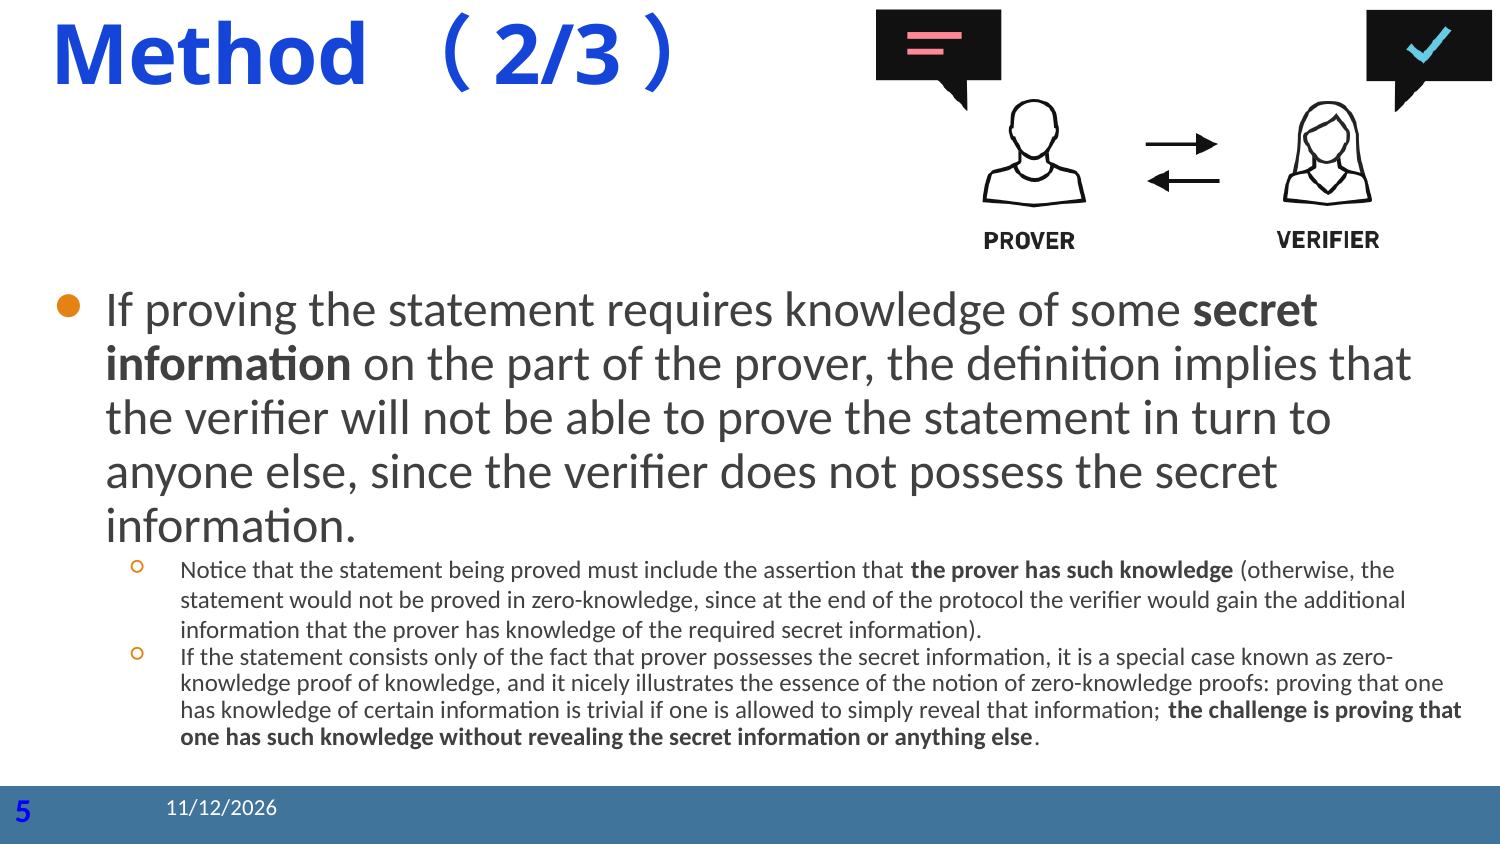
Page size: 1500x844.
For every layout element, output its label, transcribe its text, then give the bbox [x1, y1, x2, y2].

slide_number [150, 783, 455, 829]
picture [867, 0, 1500, 255]
title The Method（2/3） [35, 12, 774, 117]
list If proving the statement requires knowledge of some secret information on the part of the prover, the definition implies that the verifier will not be able to prove the statement in turn to anyone else, since the verifier does not possess the secret information. Notice that the statement being proved must include the assertion that the prover has such knowledge (otherwise, the statement would not be proved in zero-knowledge, since at the end of the protocol the verifier would gain the additional information that the prover has knowledge of the required secret information). If the statement consists only of the fact that prover possesses the secret information, it is a special case known as zero-knowledge proof of knowledge, and it nicely illustrates the essence of the notion of zero-knowledge proofs: proving that one has knowledge of certain information is trivial if one is allowed to simply reveal that information; the challenge is proving that one has such knowledge without revealing the secret information or anything else. [15, 268, 1485, 784]
